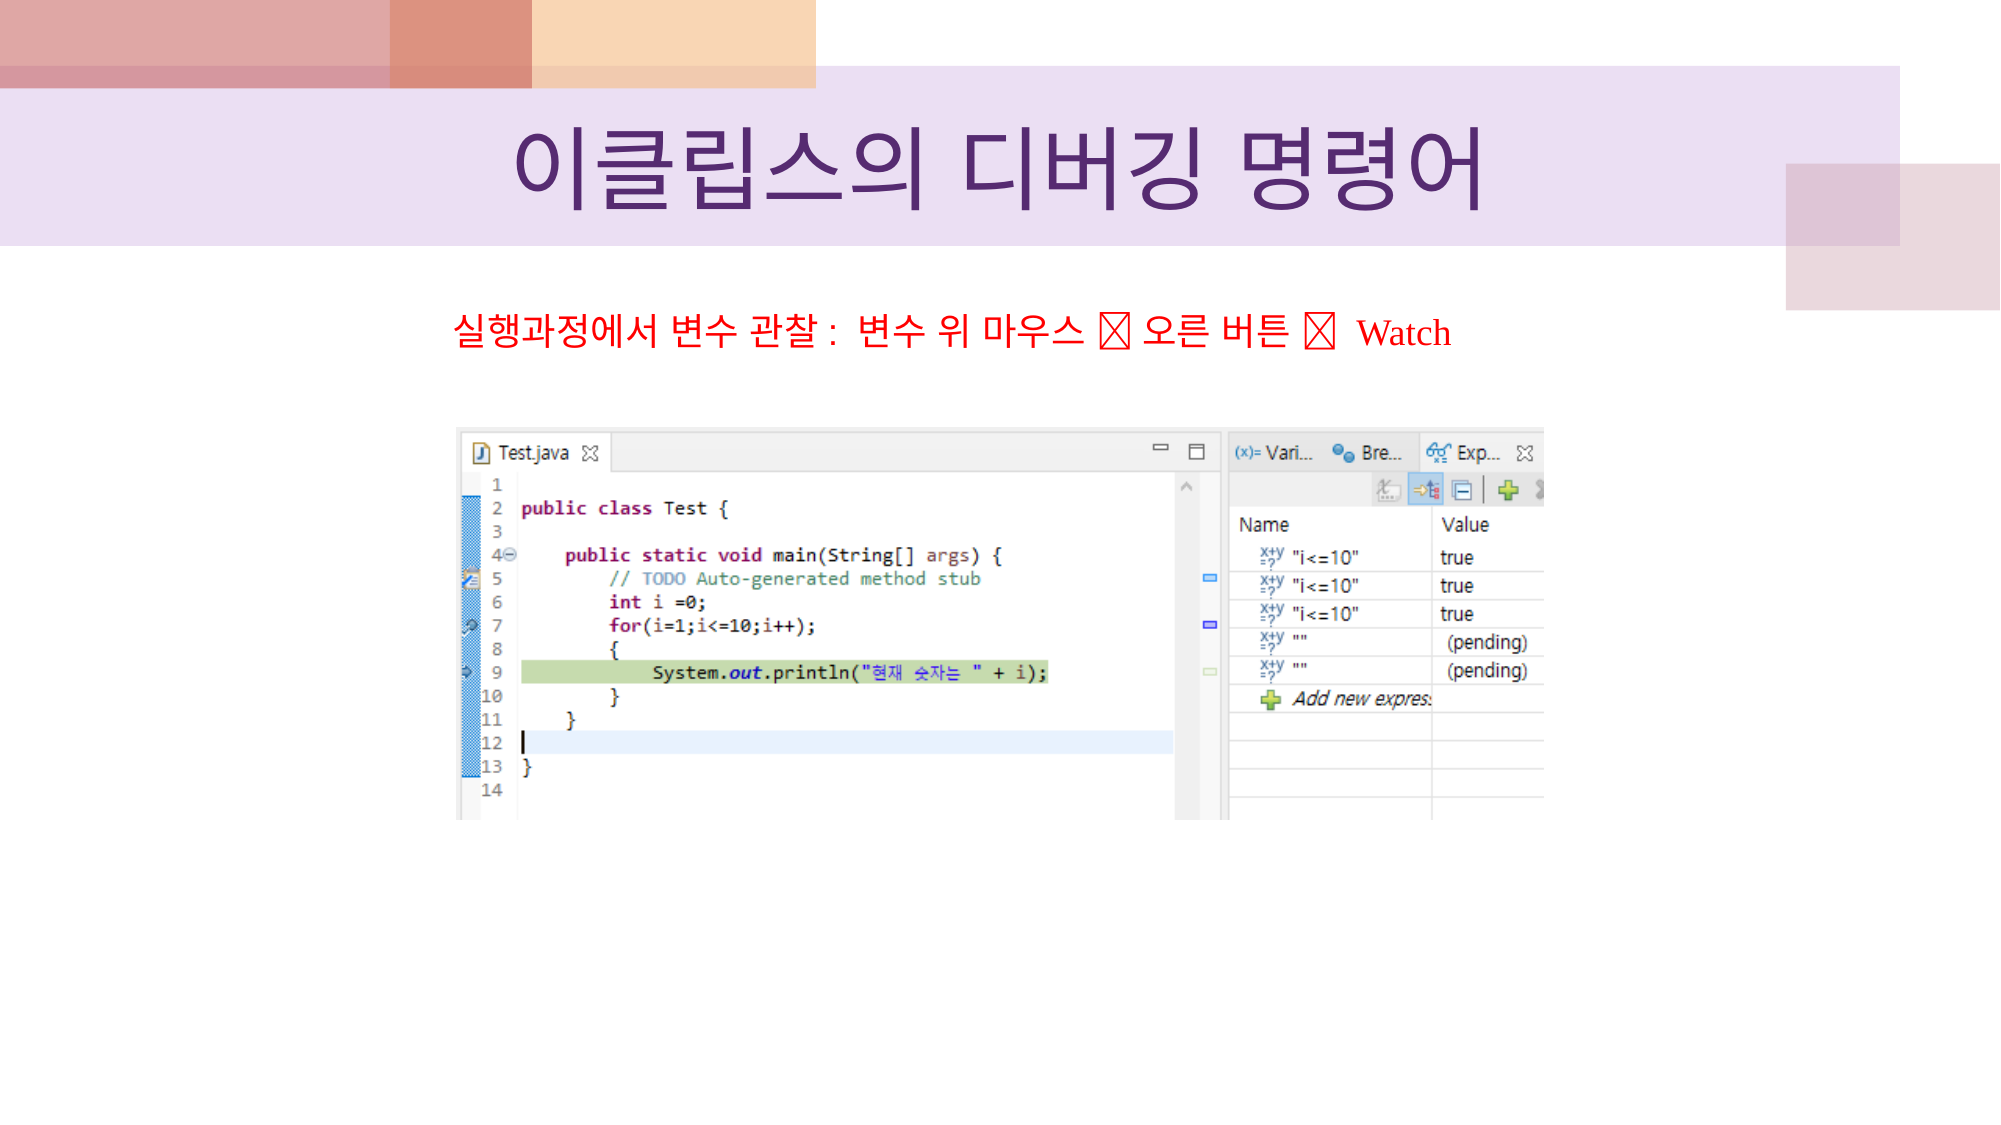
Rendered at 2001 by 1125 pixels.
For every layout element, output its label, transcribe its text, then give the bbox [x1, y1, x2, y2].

picture [455, 427, 1545, 820]
title 이클립스의 디버깅 명령어 [99, 88, 1900, 246]
text_box 실행과정에서 변수 관찰: 변수 위 마우스  오른 버튼  Watch [438, 300, 1467, 361]
